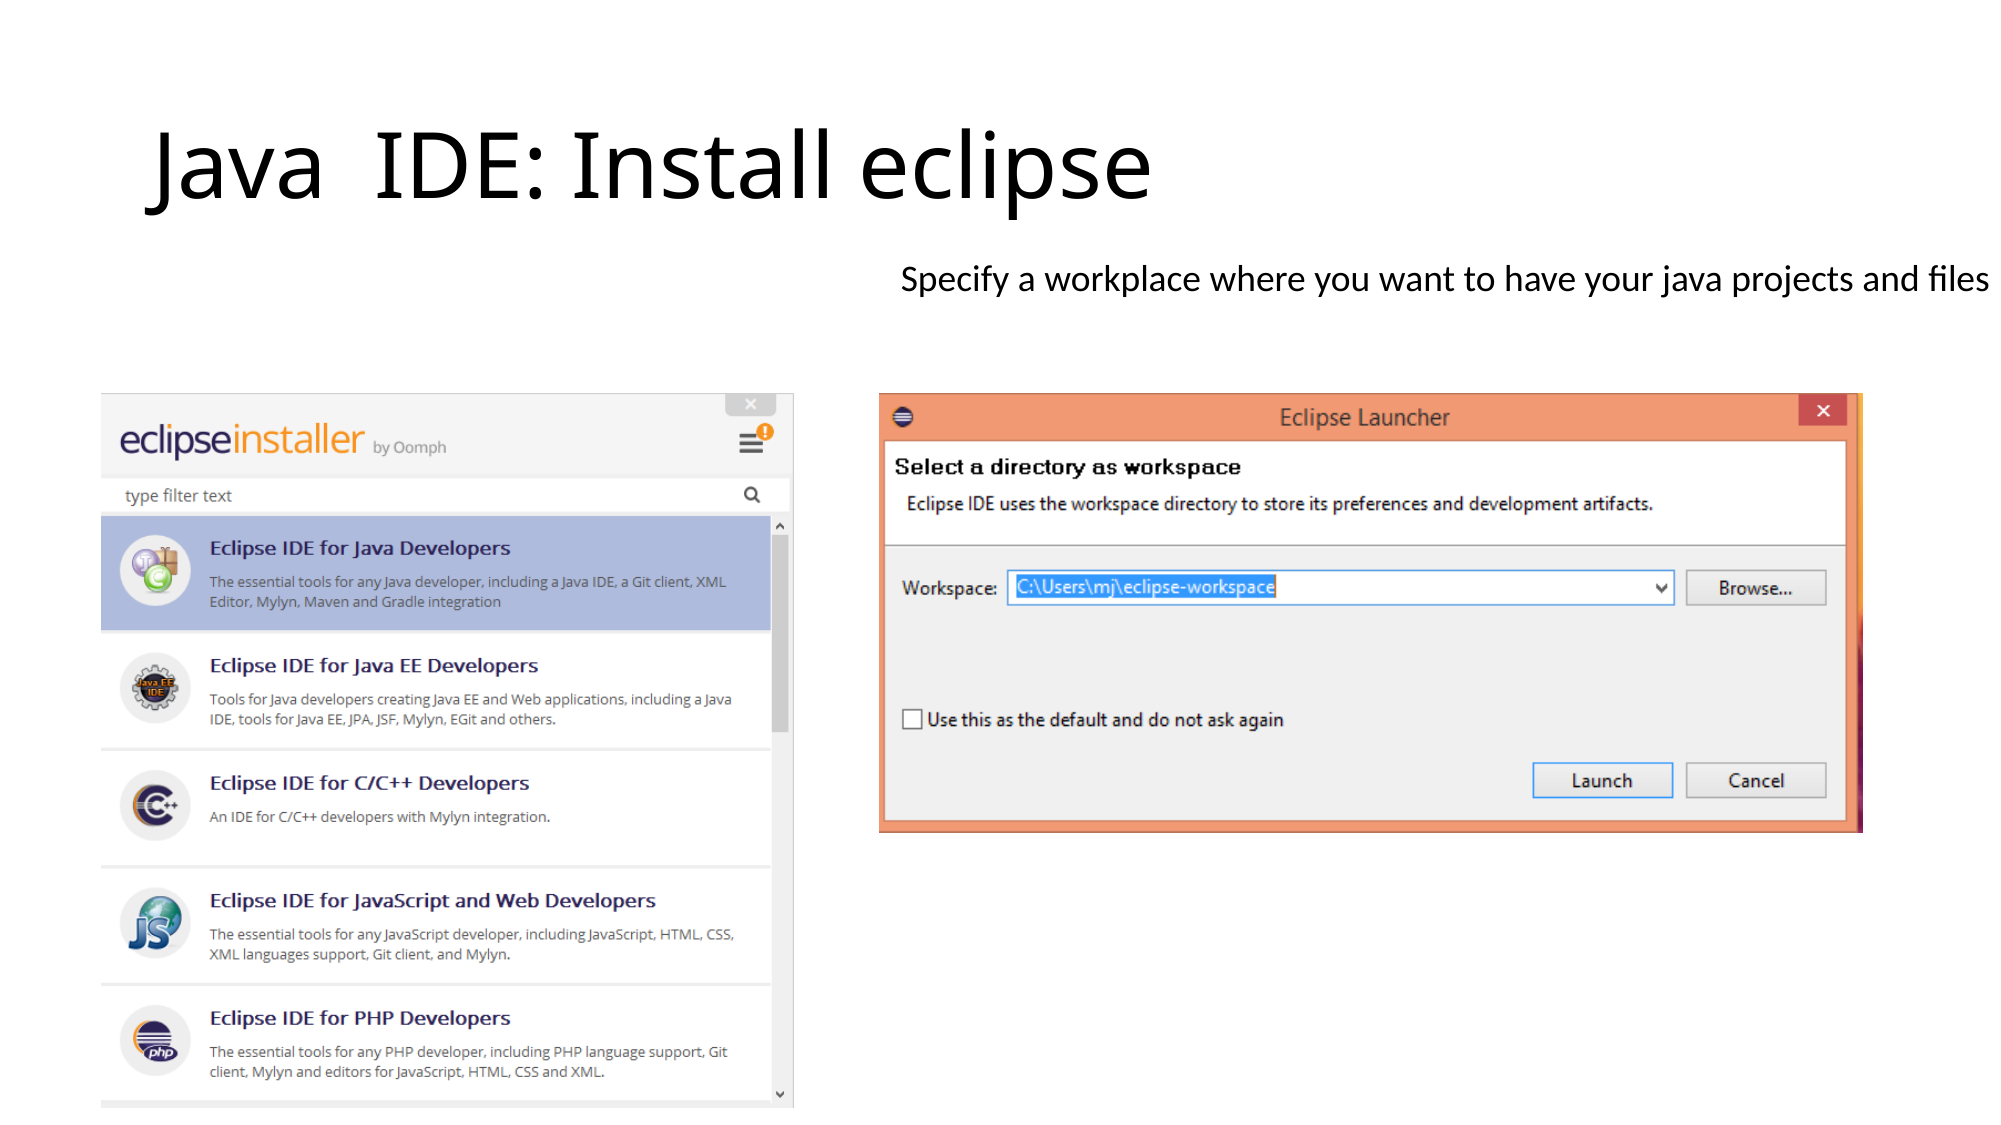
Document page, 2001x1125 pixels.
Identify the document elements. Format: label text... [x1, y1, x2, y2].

picture [879, 393, 1863, 833]
title Java IDE: Install eclipse [137, 59, 1863, 278]
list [101, 393, 794, 1108]
text_box Specify a workplace where you want to have your java projects and files [886, 246, 2000, 307]
